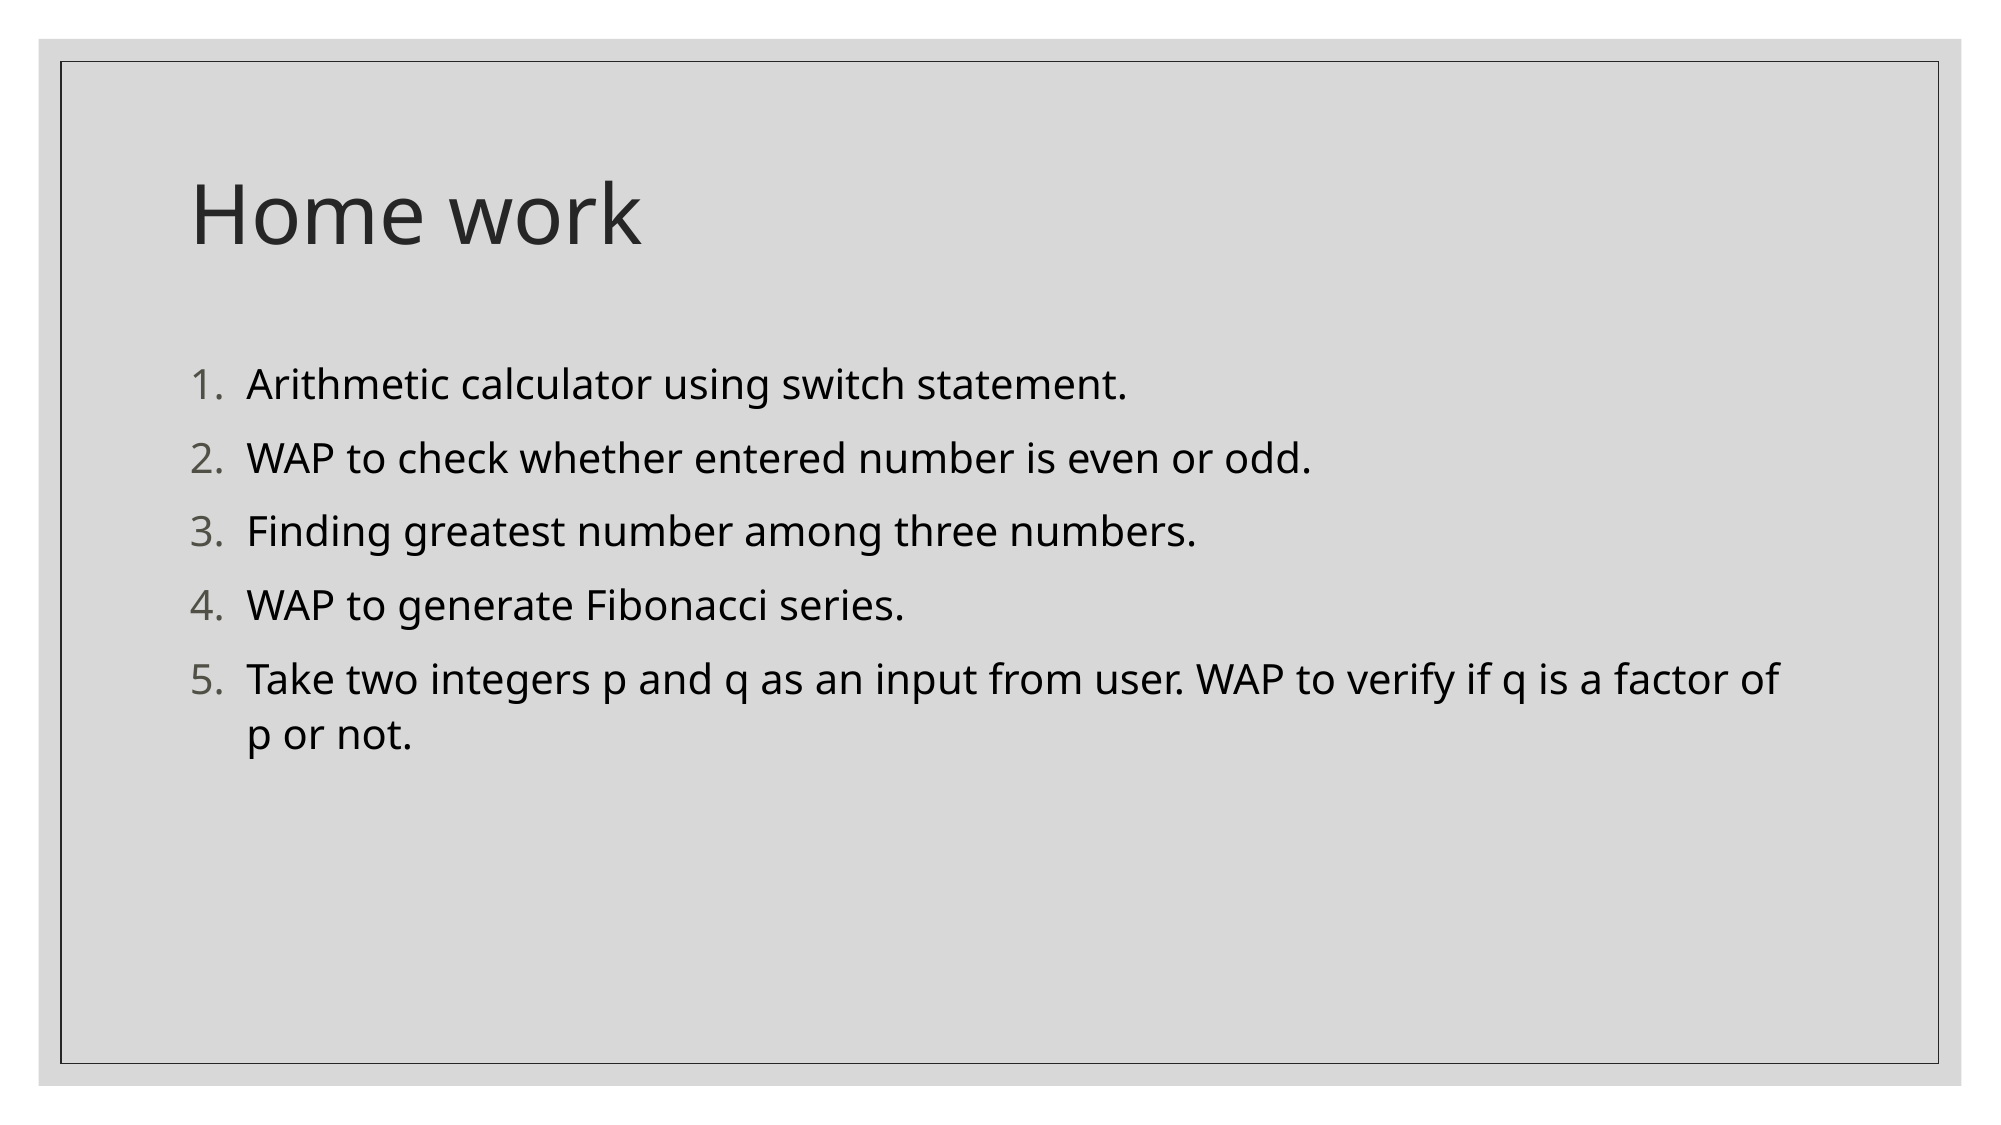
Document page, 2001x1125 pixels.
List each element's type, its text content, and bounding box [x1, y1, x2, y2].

title Home work [174, 105, 1825, 331]
list Arithmetic calculator using switch statement. WAP to check whether entered number is even or odd. Finding greatest number among three numbers. WAP to generate Fibonacci series. Take two integers p and q as an input from user. WAP to verify if q is a factor of p or not. [174, 345, 1825, 977]
